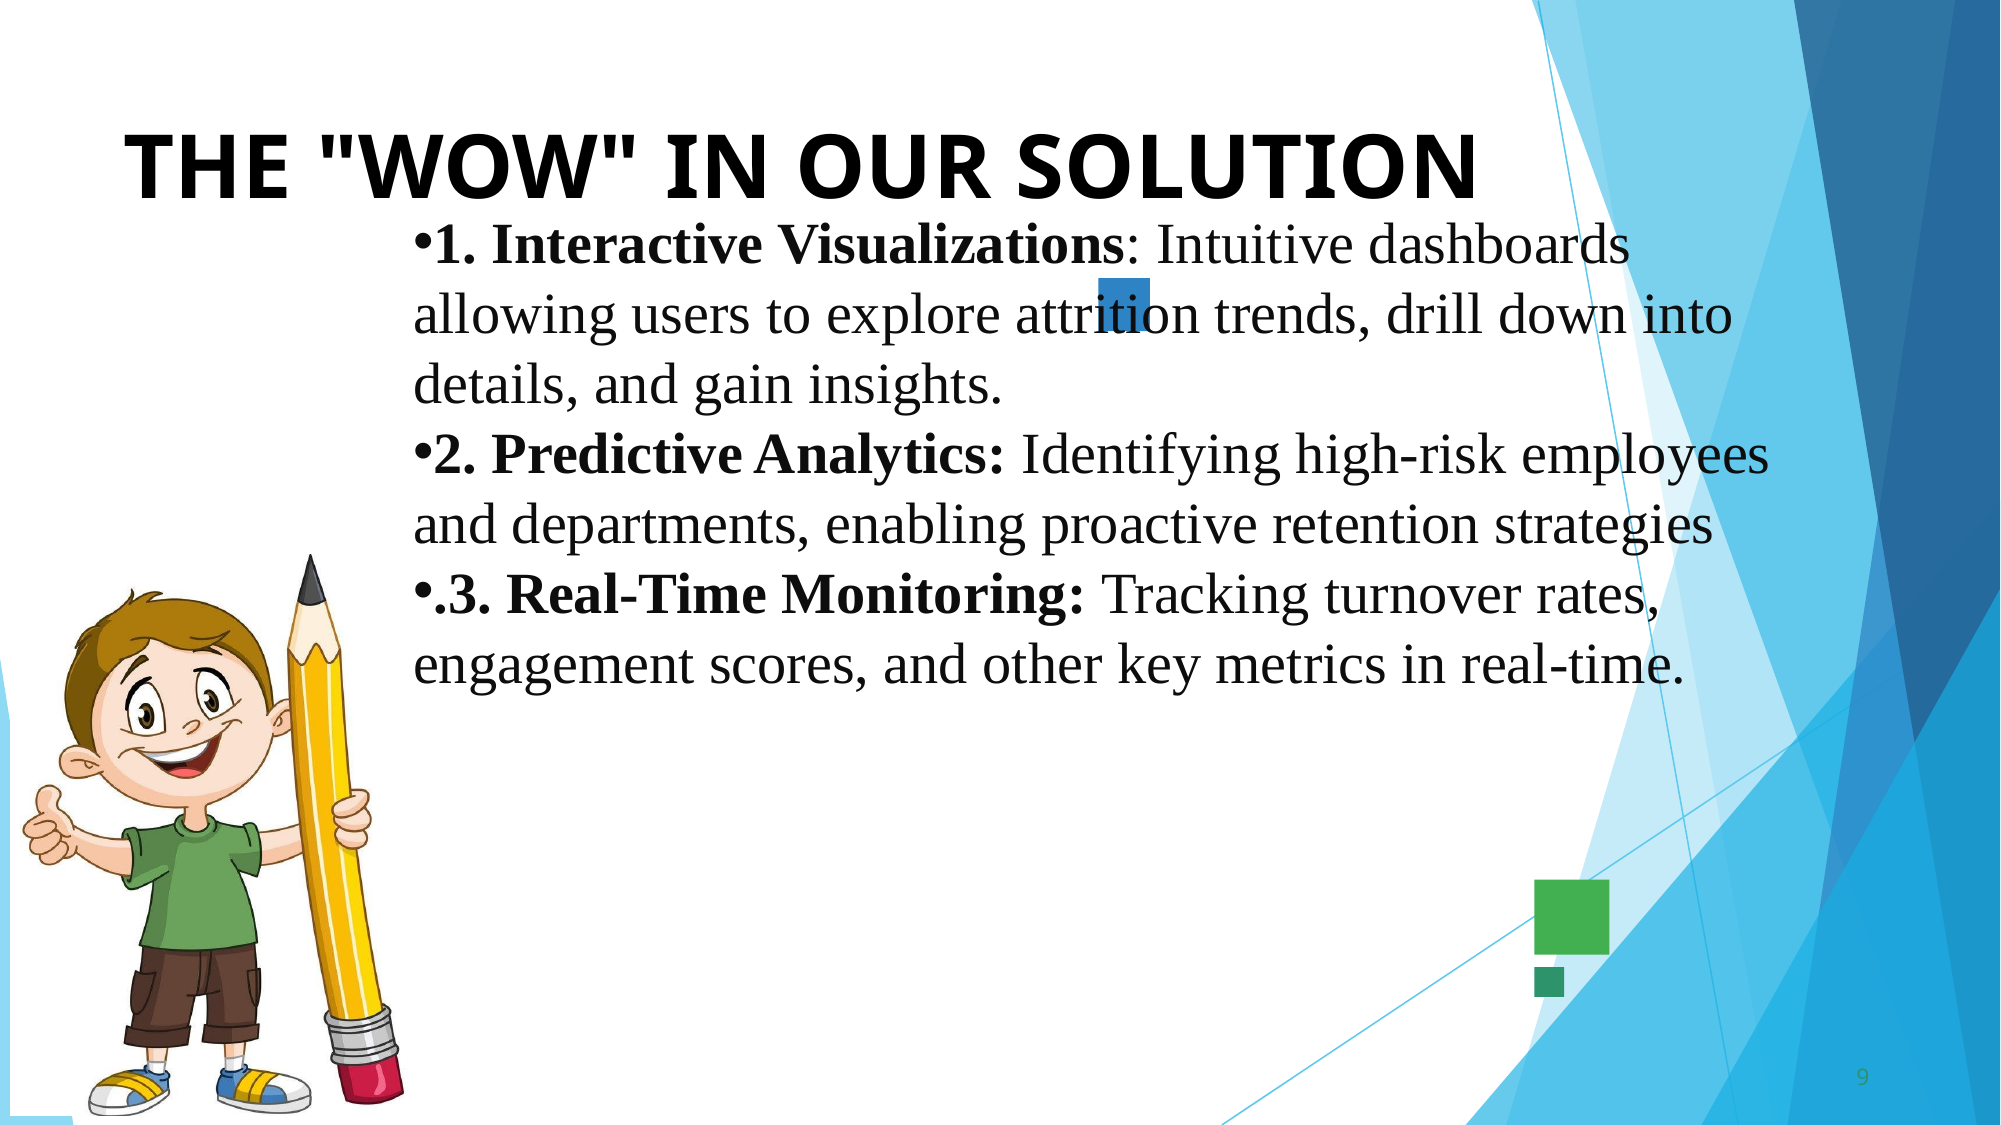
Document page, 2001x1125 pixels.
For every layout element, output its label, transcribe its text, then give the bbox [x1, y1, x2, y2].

text_box [1849, 1061, 1888, 1095]
text_box 1. Interactive Visualizations: Intuitive dashboards allowing users to explore attrition trends, drill down into details, and gain insights. 2. Predictive Analytics: Identifying high-risk employees and departments, enabling proactive retention strategies .3. Real-Time Monitoring: Tracking turnover rates, engagement scores, and other key metrics in real-time. [398, 197, 1799, 703]
title THE "WOW" IN OUR SOLUTION [121, 107, 1513, 298]
text_box [1534, 879, 1610, 955]
text_box [1534, 967, 1565, 997]
picture [10, 554, 416, 1116]
